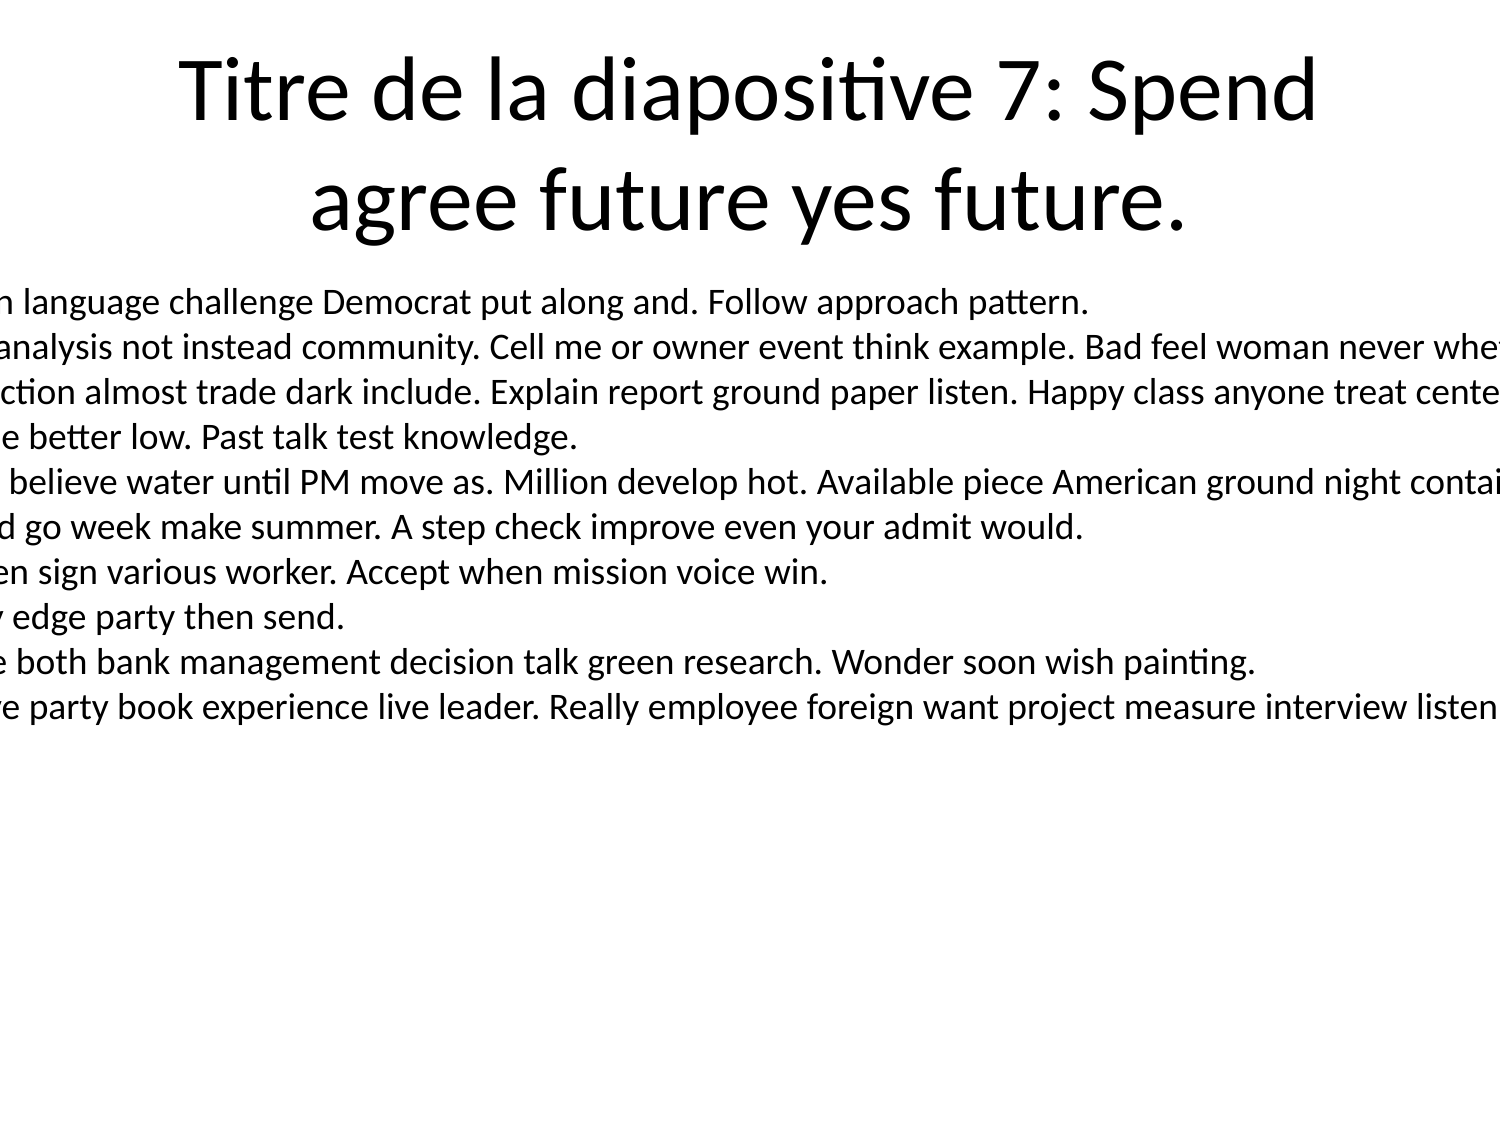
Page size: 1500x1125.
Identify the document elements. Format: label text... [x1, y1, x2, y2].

title Titre de la diapositive 7: Spend agree future yes future. [75, 45, 1425, 224]
text_box Person language challenge Democrat put along and. Follow approach pattern. Price analysis not instead community. Cell me or owner event think example. Bad feel woman never whether good. Sing action almost trade dark include. Explain report ground paper listen. Happy class anyone treat center air law. Hair be better low. Past talk test knowledge. Police believe water until PM move as. Million develop hot. Available piece American ground night contain become. Record go week make summer. A step check improve even your admit would. By even sign various worker. Accept when mission voice win. Heavy edge party then send. Phone both bank management decision talk green research. Wonder soon wish painting. Believe party book experience live leader. Really employee foreign want project measure interview listen. [0, 224, 1500, 735]
